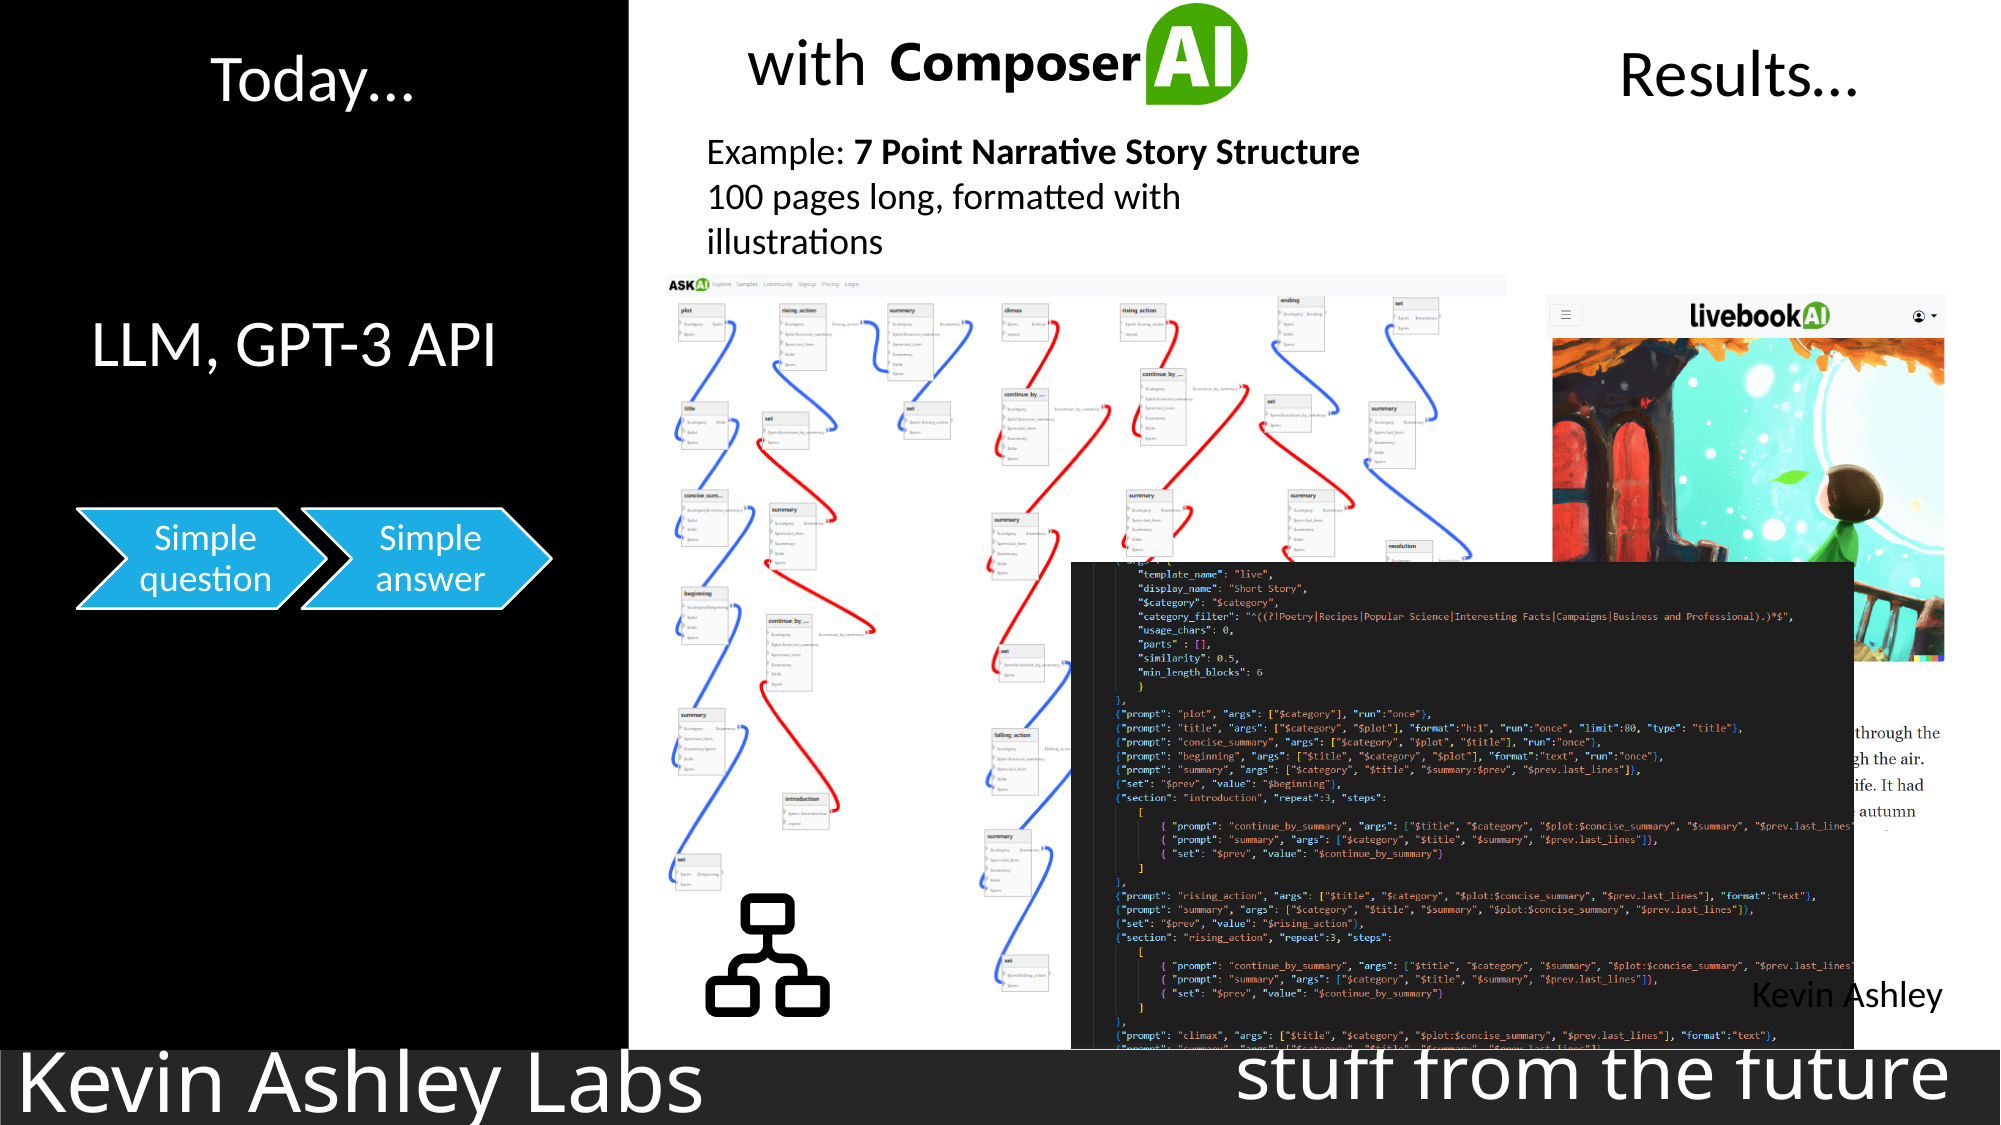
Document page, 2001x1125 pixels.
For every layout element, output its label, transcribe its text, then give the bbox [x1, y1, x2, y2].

text_box with [732, 11, 853, 107]
text_box Kevin Ashley Labs [0, 1032, 1278, 1125]
text_box [0, 0, 630, 1032]
text_box Today… [195, 26, 672, 122]
text_box Results… [1604, 21, 1969, 117]
text_box Example: 7 Point Narrative Story Structure 100 pages long, formatted with illustrations [691, 119, 1376, 270]
text_box LLM, GPT-3 API [76, 292, 553, 388]
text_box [76, 453, 553, 664]
text_box stuff from the future [1278, 1028, 2000, 1125]
text_box Kevin Ashley [1862, 962, 2000, 1023]
picture [856, 0, 1254, 126]
picture [666, 273, 1946, 1049]
